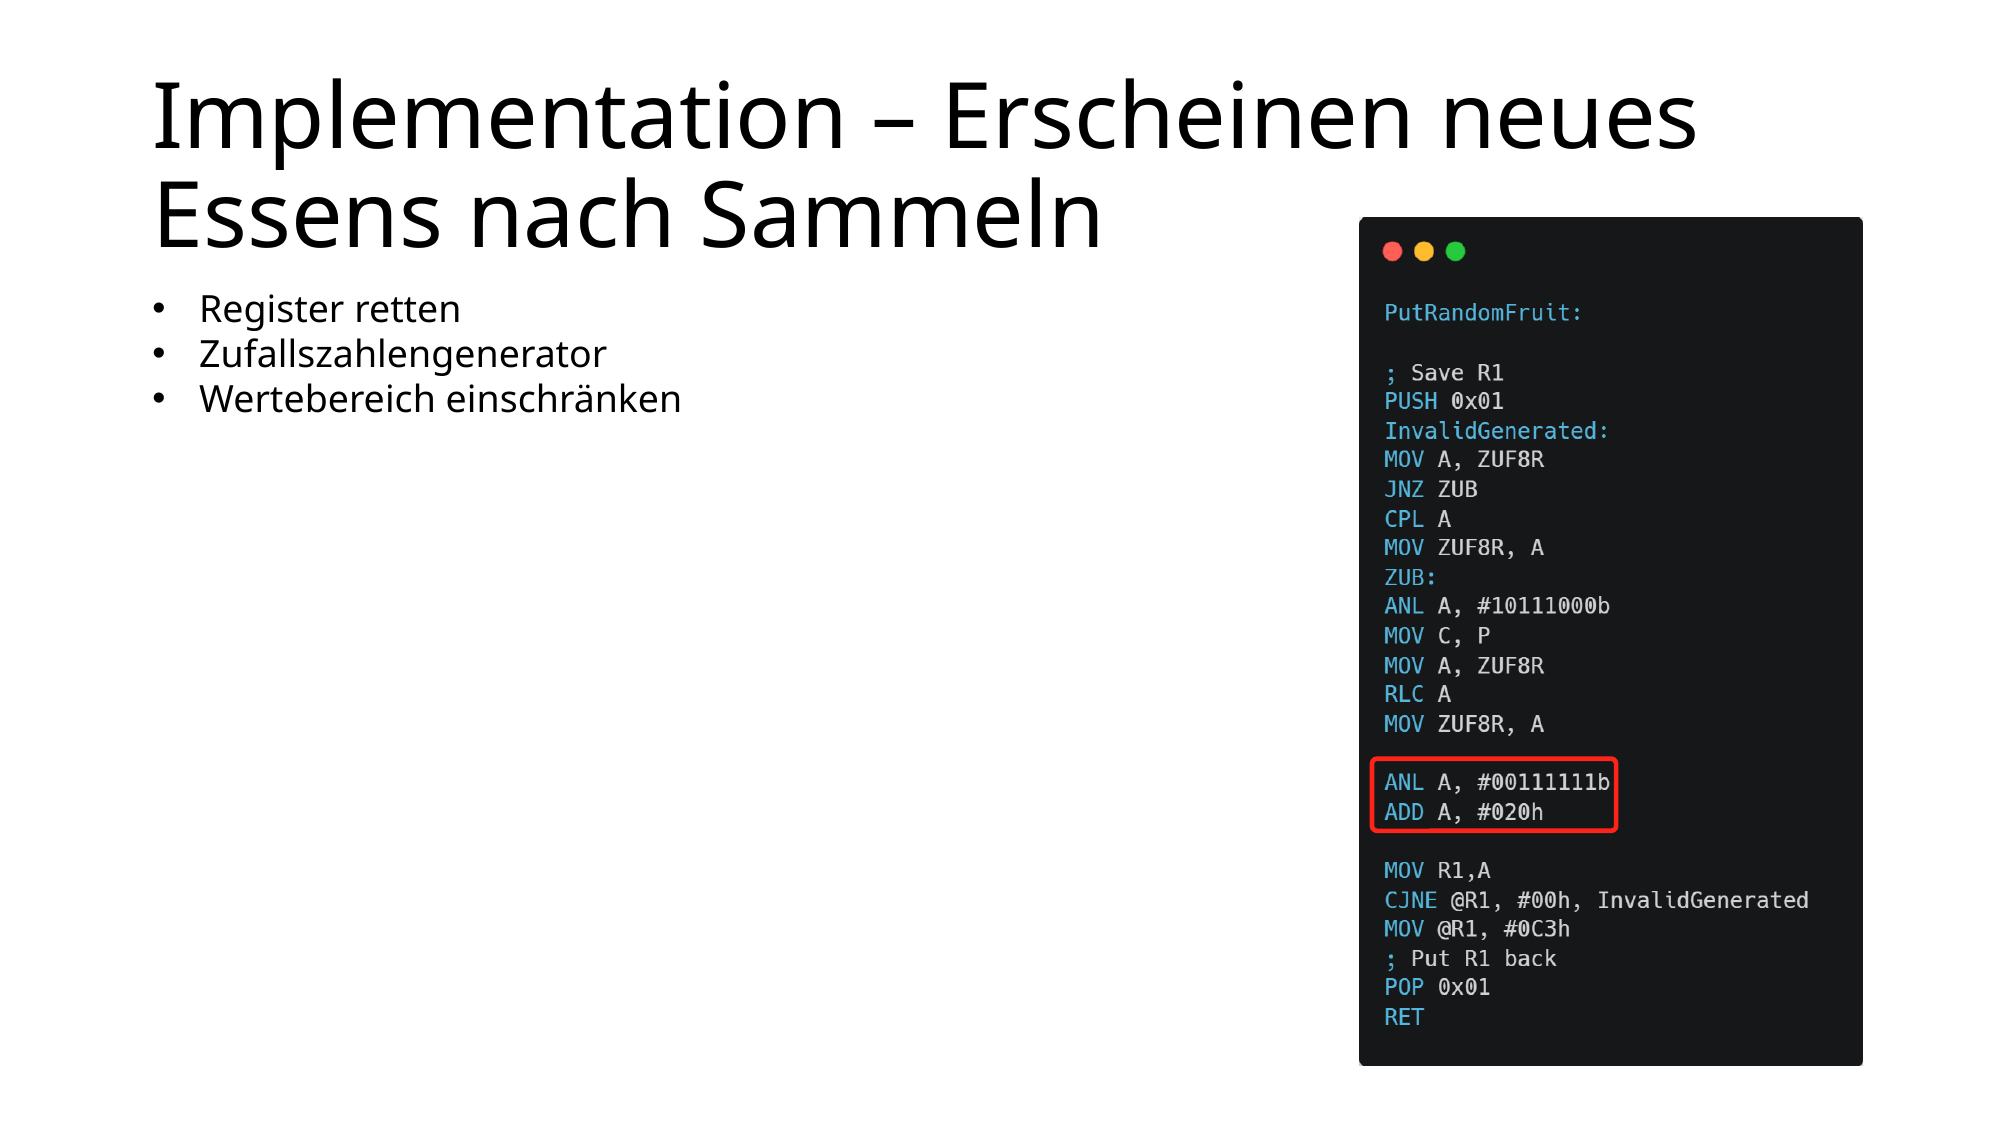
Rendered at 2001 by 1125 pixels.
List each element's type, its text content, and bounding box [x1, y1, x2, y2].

text_box Register retten Zufallszahlengenerator Wertebereich einschränken [137, 277, 1359, 427]
picture [1359, 217, 1863, 1066]
title Implementation – Erscheinen neues Essens nach Sammeln [137, 59, 1863, 277]
